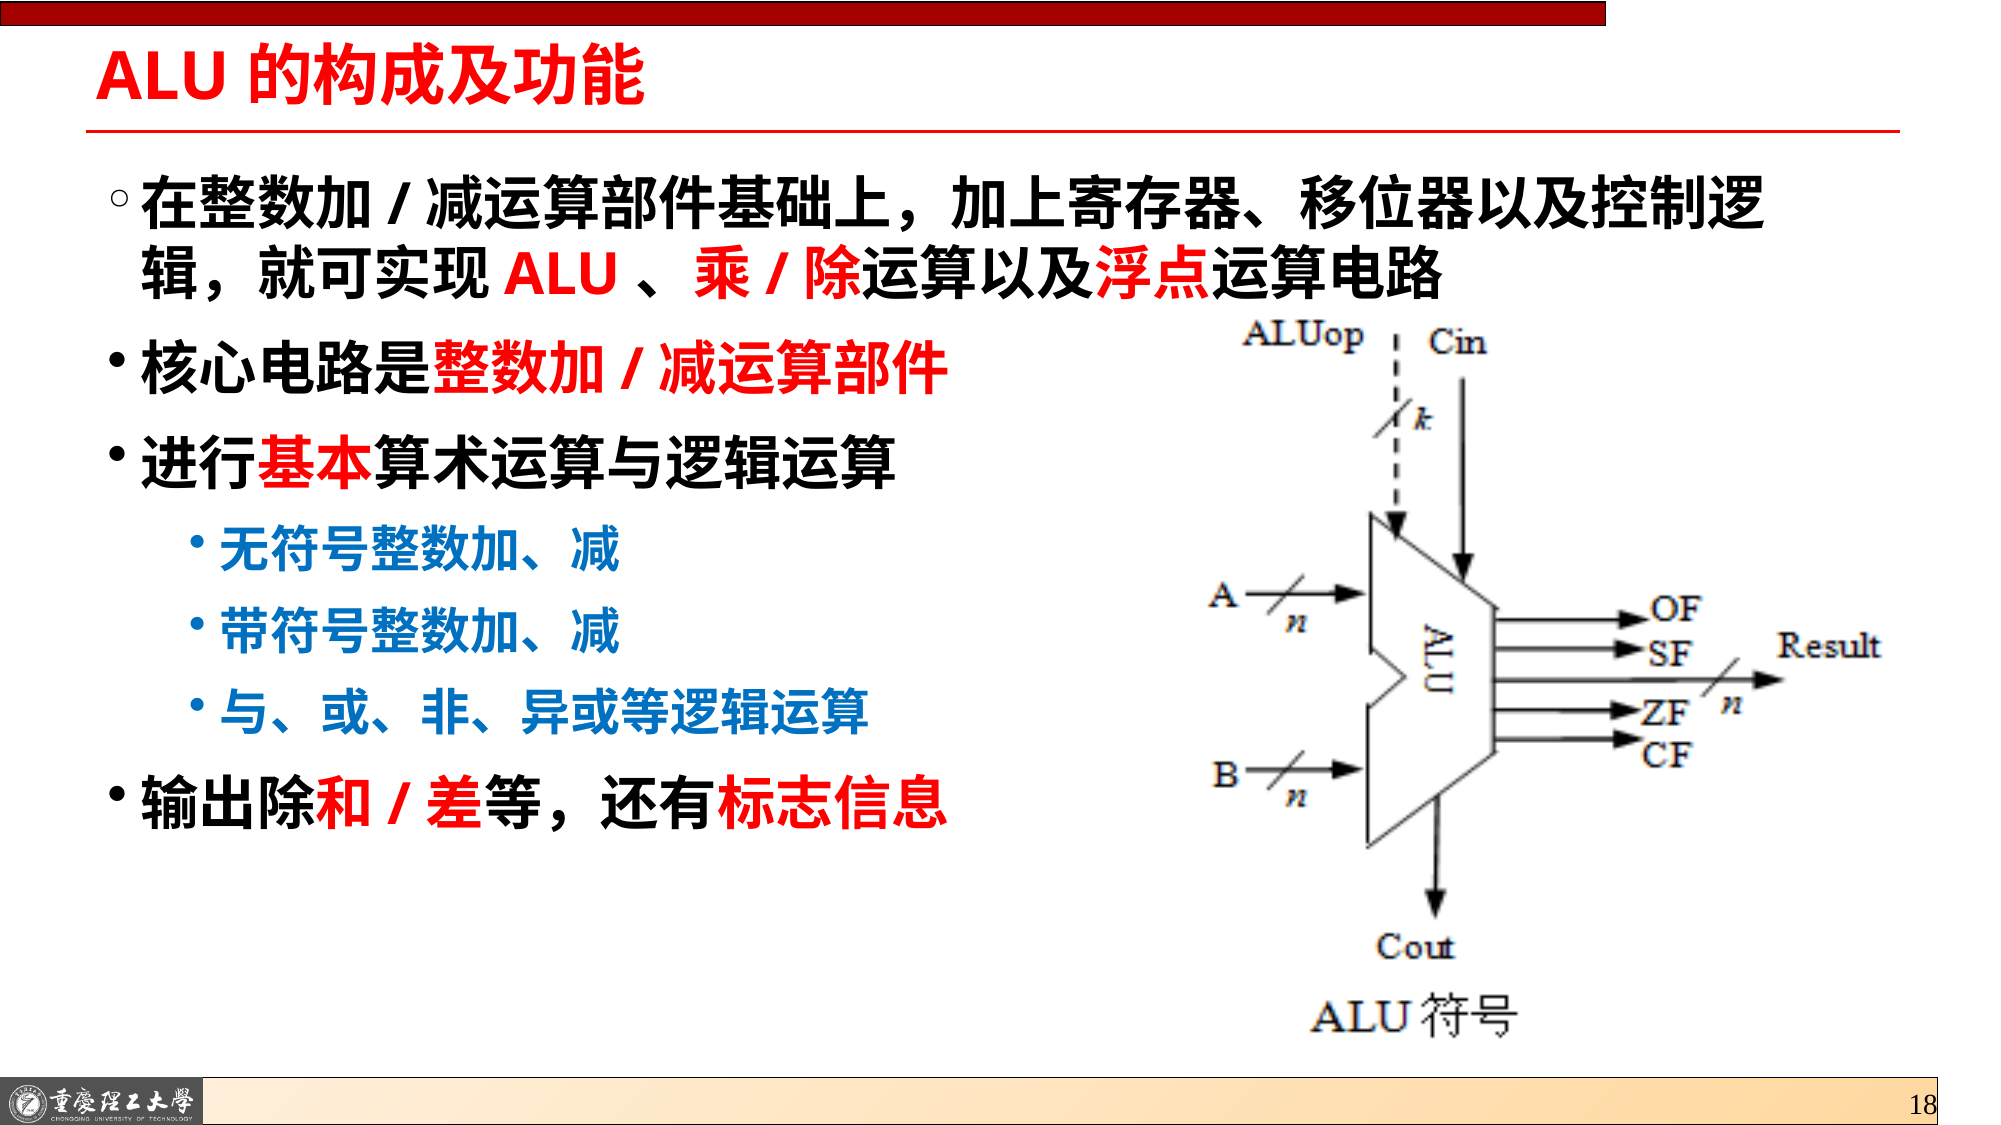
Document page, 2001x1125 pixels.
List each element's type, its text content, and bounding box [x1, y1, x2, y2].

list 在整数加/减运算部件基础上，加上寄存器、移位器以及控制逻辑，就可实现ALU、乘/除运算以及浮点运算电路 核心电路是整数加/减运算部件 进行基本算术运算与逻辑运算 无符号整数加、减 带符号整数加、减 与、或、非、异或等逻辑运算 输出除和/差等，还有标志信息 [97, 162, 1889, 864]
title ALU的构成及功能 [86, 39, 1866, 119]
picture [1188, 304, 1890, 1044]
picture [0, 1077, 203, 1125]
